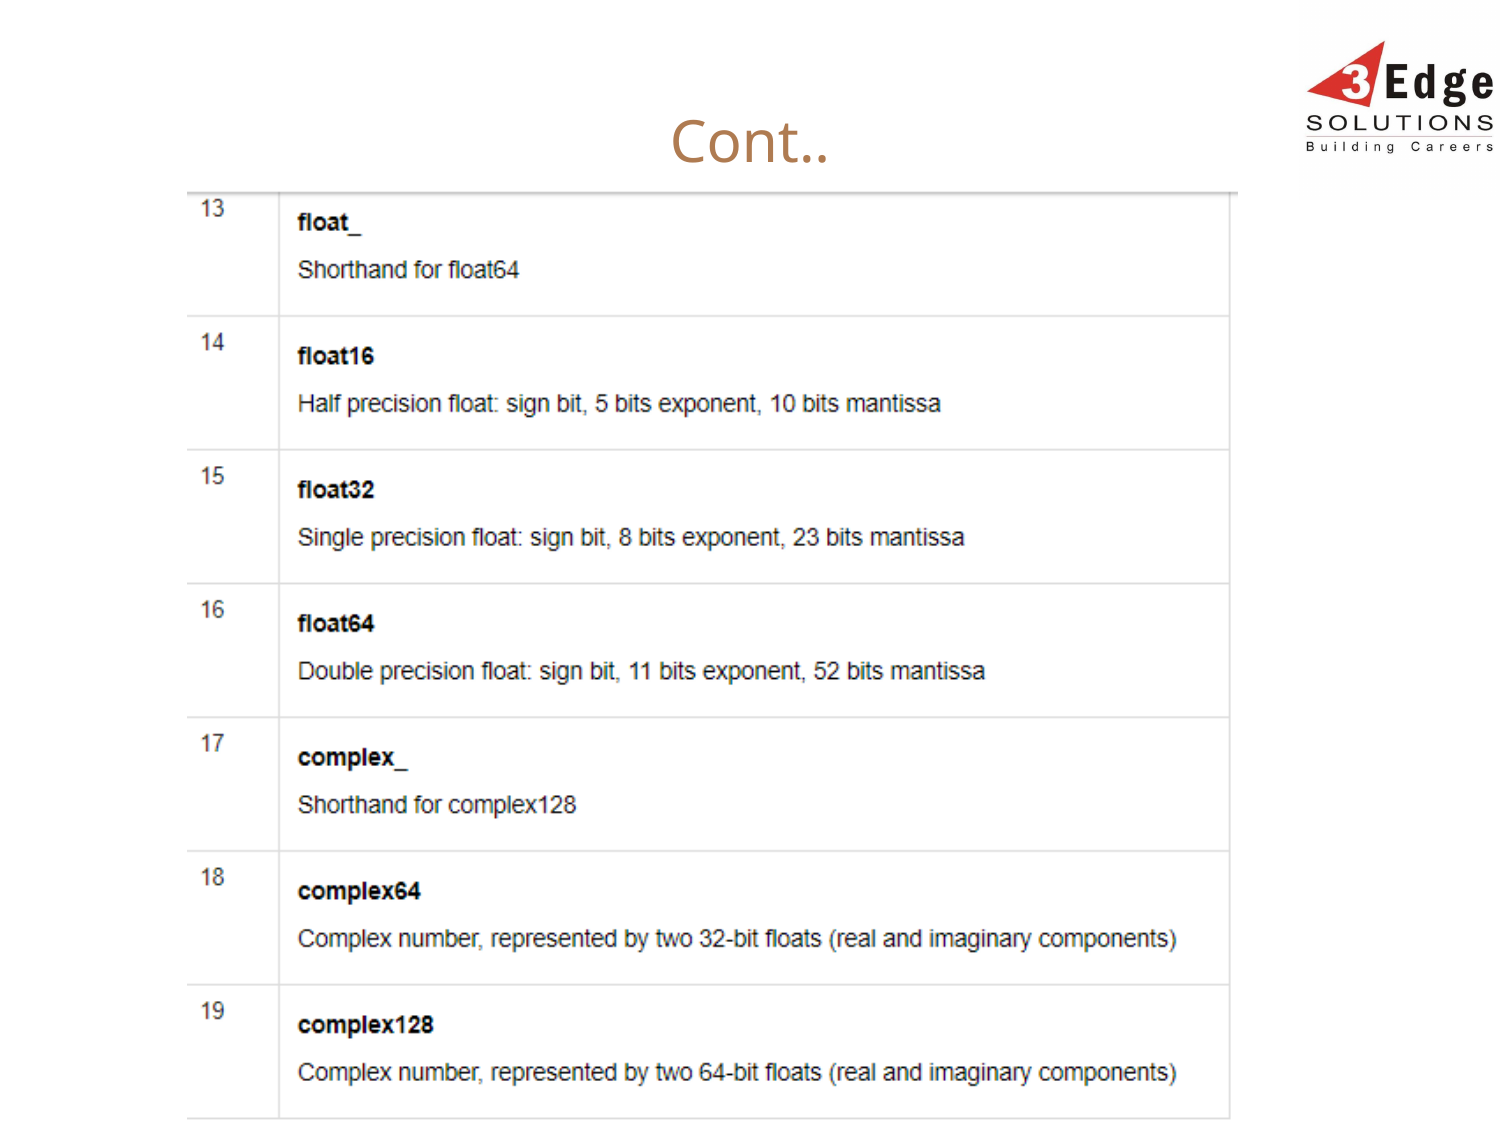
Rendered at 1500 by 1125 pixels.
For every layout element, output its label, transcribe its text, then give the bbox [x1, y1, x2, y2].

picture [1299, 0, 1500, 201]
title Cont.. [75, 45, 1425, 233]
picture [187, 187, 1238, 1125]
